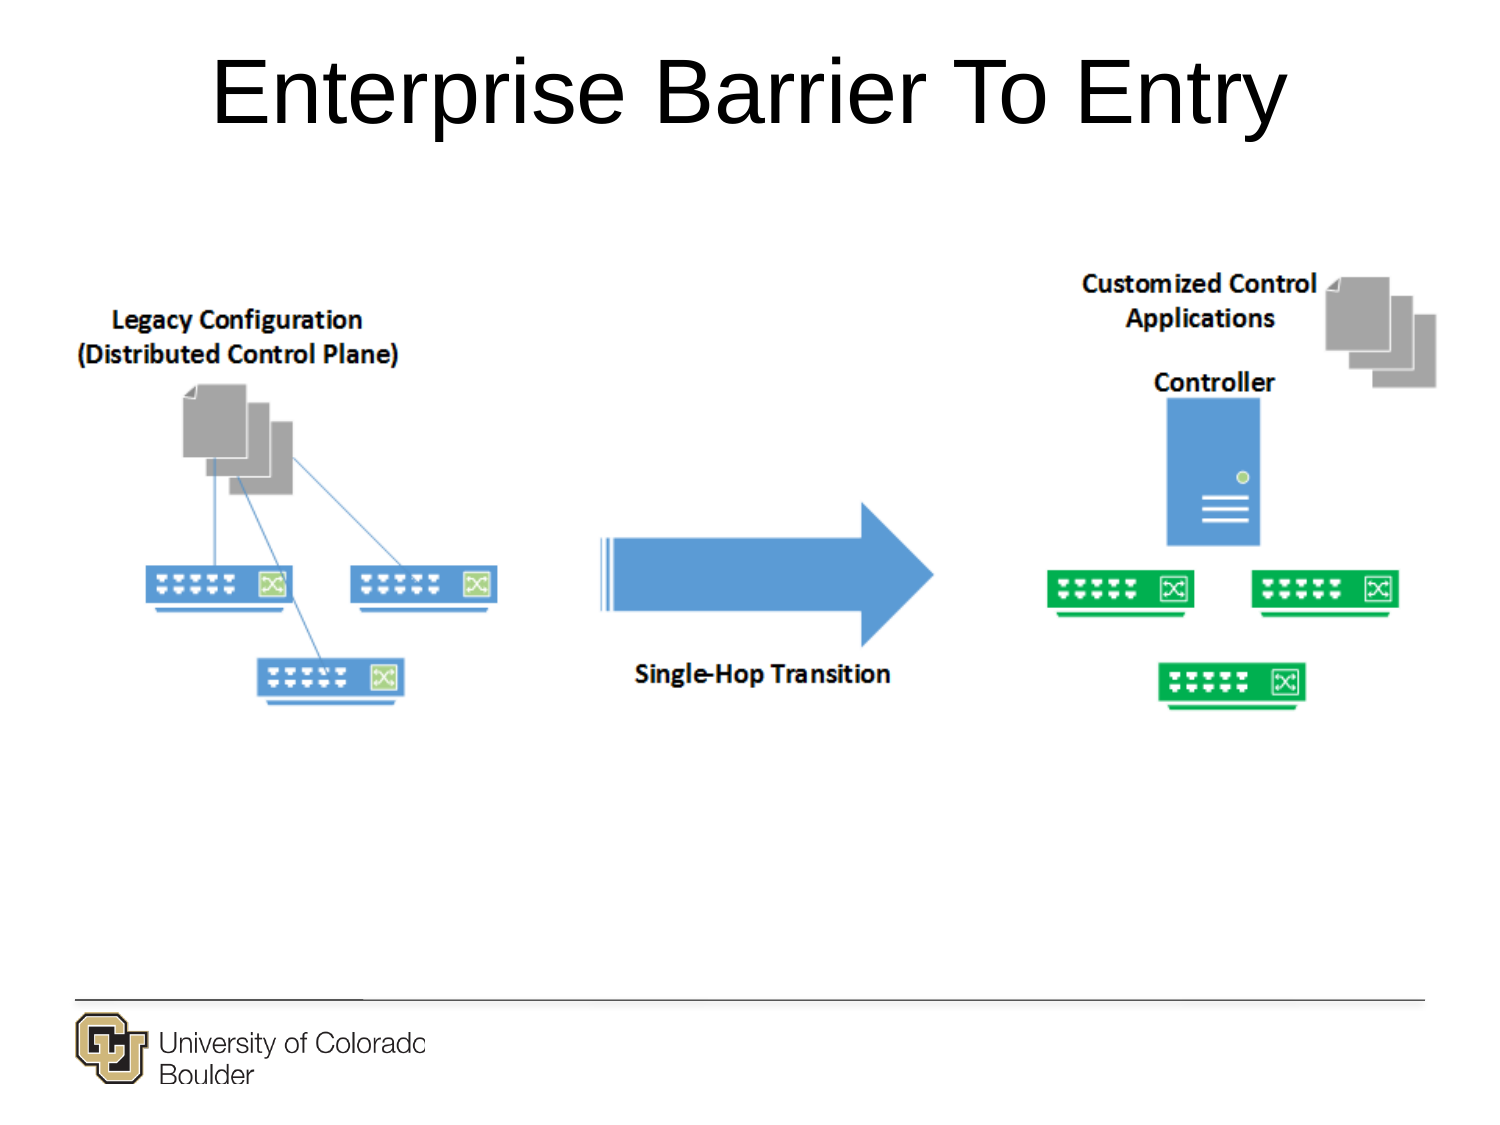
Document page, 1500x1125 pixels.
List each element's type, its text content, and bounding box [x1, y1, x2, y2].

text_box Enterprise Barrier To Entry [74, 24, 1425, 213]
picture [56, 257, 1444, 713]
